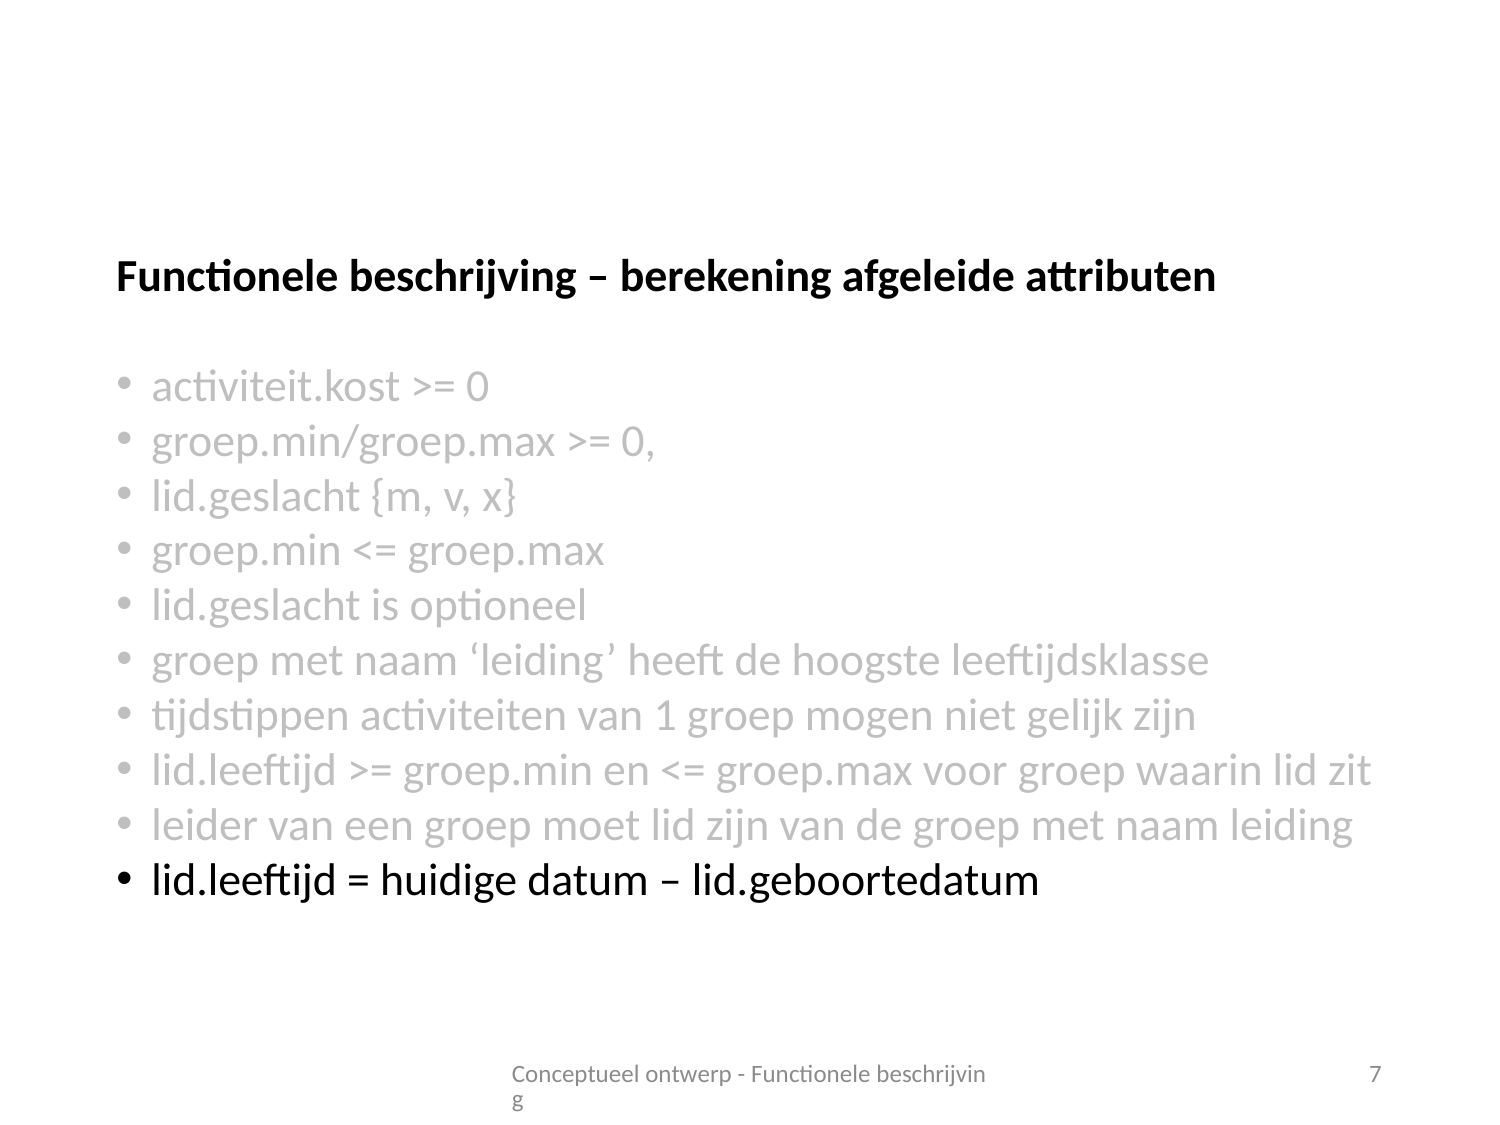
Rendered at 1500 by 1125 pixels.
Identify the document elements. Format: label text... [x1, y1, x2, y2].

footer Conceptueel ontwerp - Functionele beschrijving [496, 1042, 1004, 1103]
slide_number 7 [1059, 1042, 1397, 1103]
